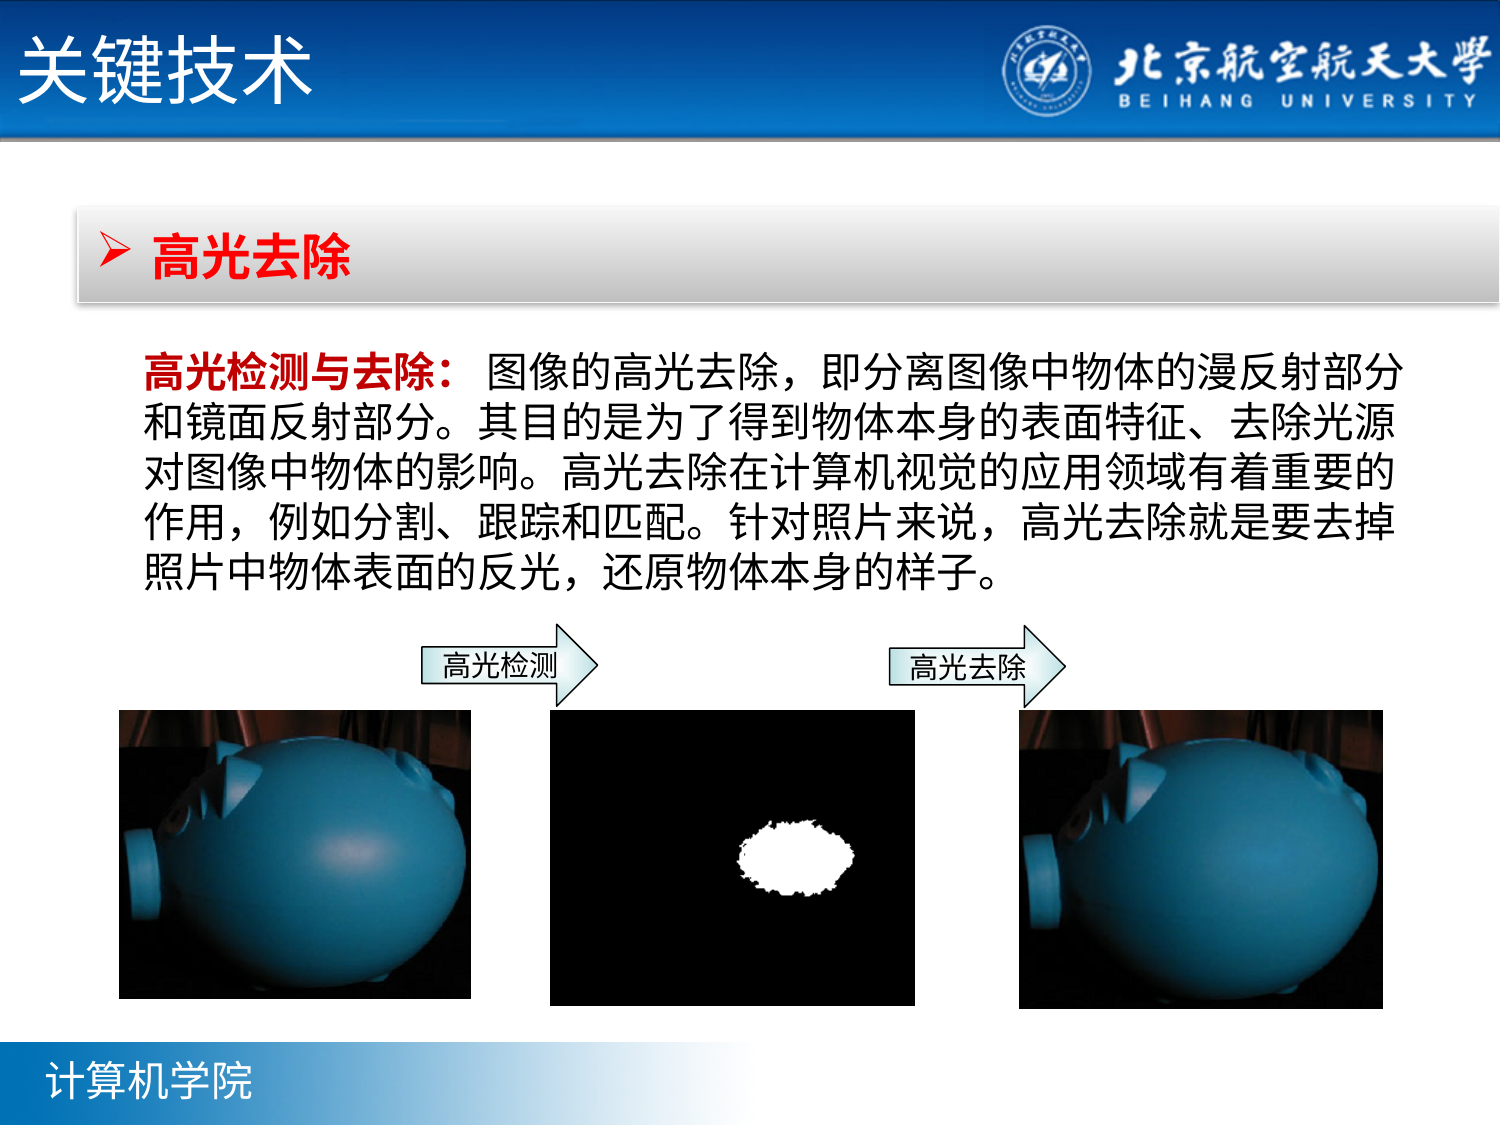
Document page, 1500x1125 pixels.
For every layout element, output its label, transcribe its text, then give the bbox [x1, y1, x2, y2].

text_box 高光检测与去除： 图像的高光去除，即分离图像中物体的漫反射部分和镜面反射部分。其目的是为了得到物体本身的表面特征、去除光源对图像中物体的影响。高光去除在计算机视觉的应用领域有着重要的作用，例如分割、跟踪和匹配。针对照片来说，高光去除就是要去掉照片中物体表面的反光，还原物体本身的样子。 [128, 338, 1452, 603]
text_box 高光去除 [889, 625, 1066, 708]
picture [0, 76, 1500, 142]
picture [1019, 710, 1383, 1009]
picture [0, 1042, 1500, 1125]
text_box [0, 0, 1500, 74]
picture [118, 710, 471, 999]
title 关键技术 [0, 76, 1034, 138]
text_box 高光去除 [77, 207, 1500, 303]
picture [550, 710, 915, 1006]
text_box 高光检测 [421, 624, 598, 707]
